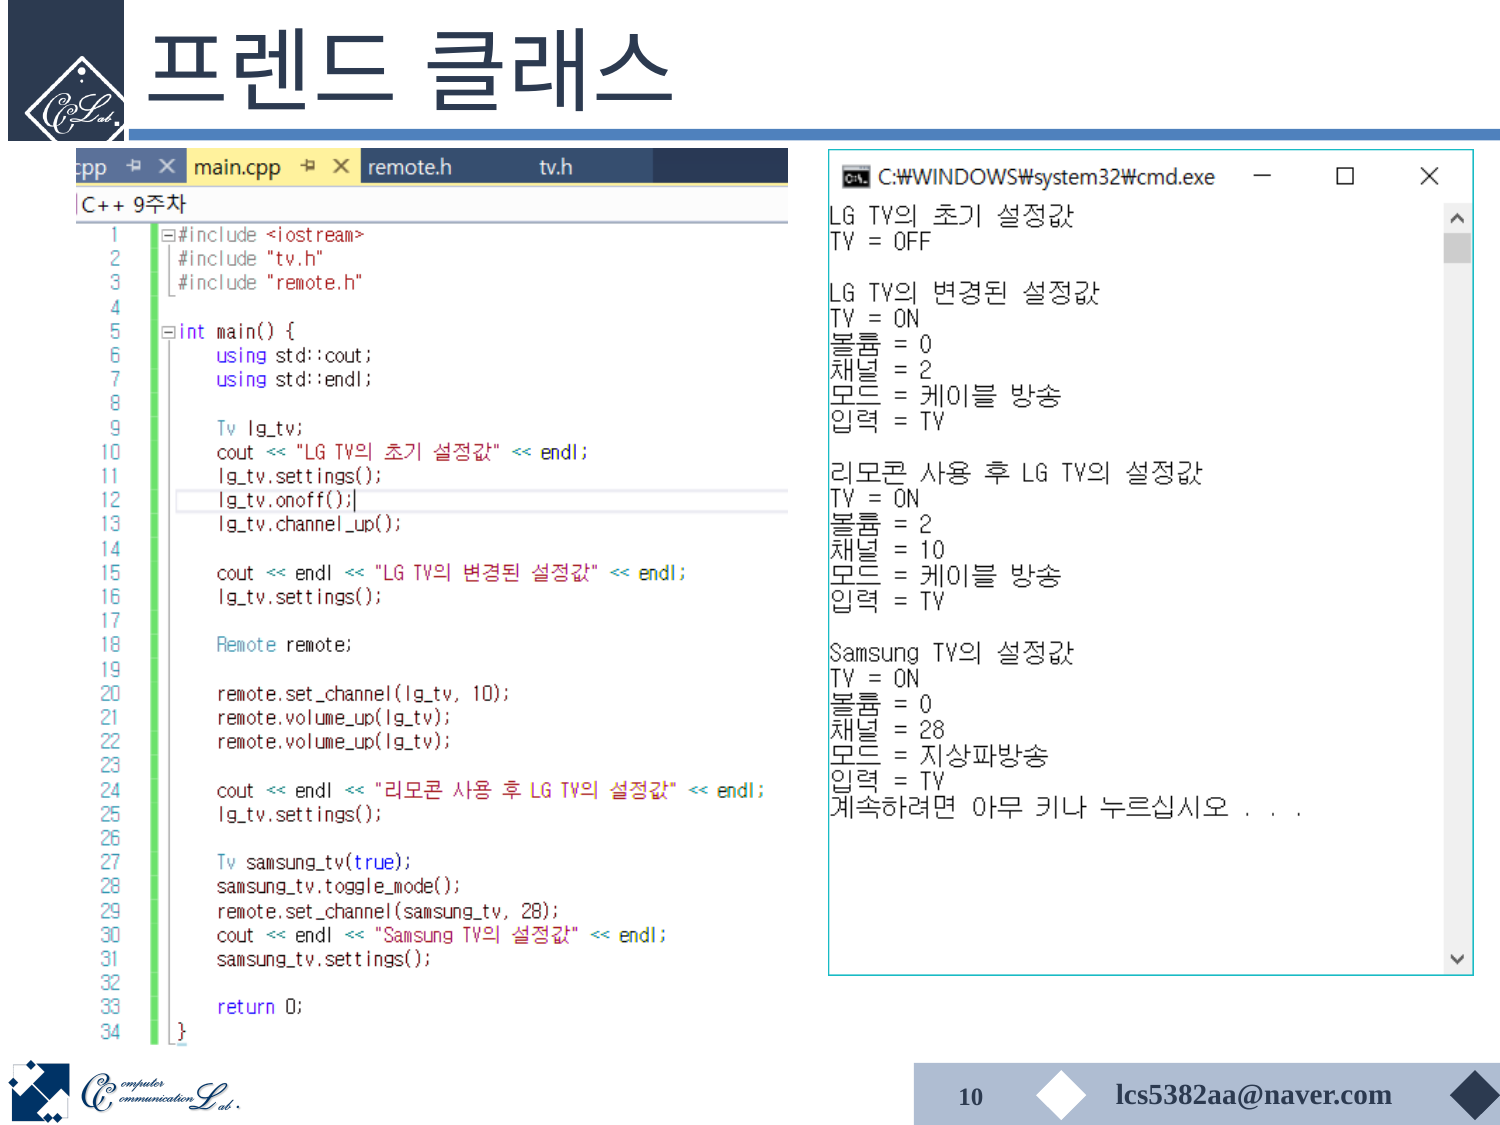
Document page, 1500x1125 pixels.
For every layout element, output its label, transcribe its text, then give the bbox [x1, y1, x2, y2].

picture [827, 148, 1474, 977]
picture [7, 148, 788, 1125]
picture [8, 0, 124, 141]
title 프렌드 클래스 [129, 10, 1474, 126]
